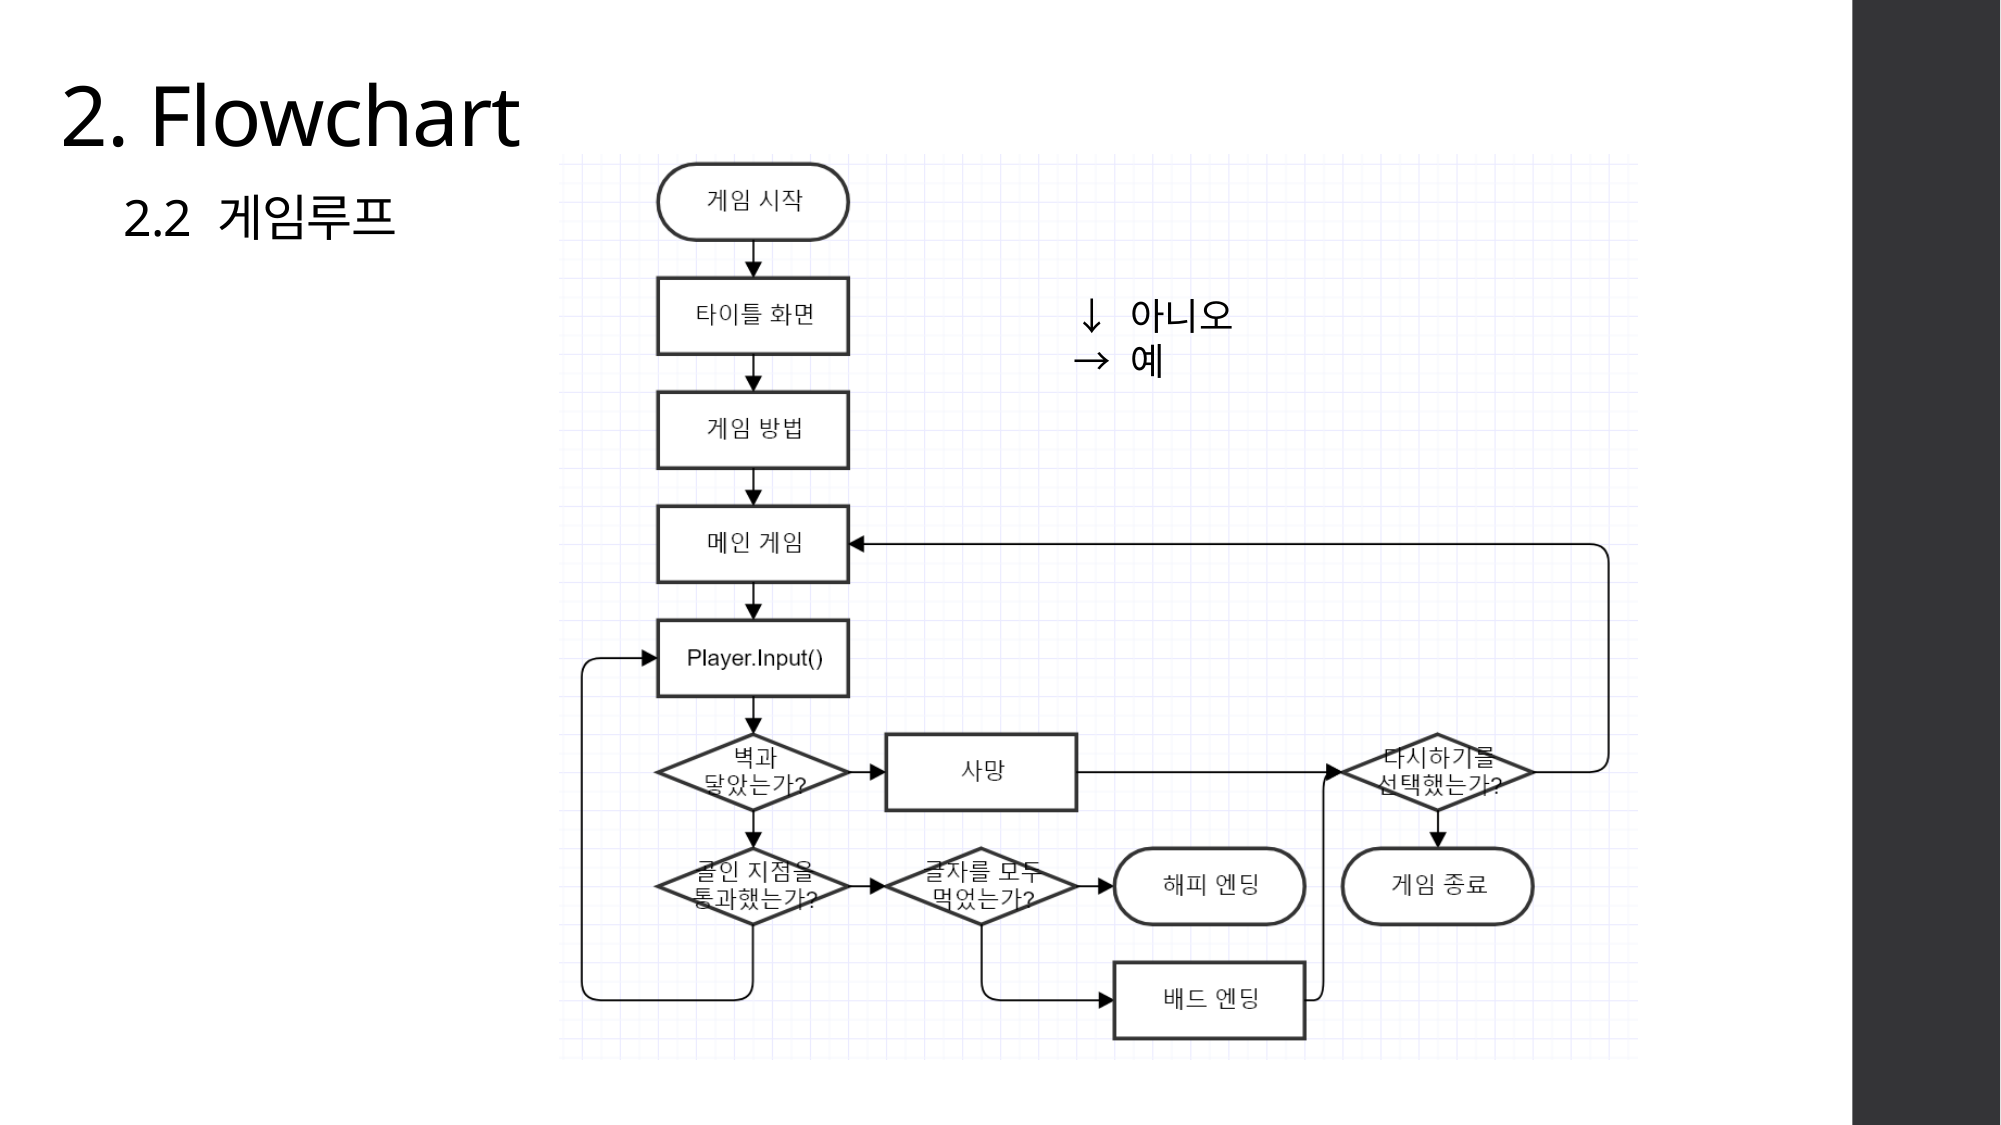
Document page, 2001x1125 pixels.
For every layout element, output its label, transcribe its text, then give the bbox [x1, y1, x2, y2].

picture [559, 154, 1638, 1060]
text_box 2. Flowchart 2.2 게임루프 [45, 65, 798, 262]
